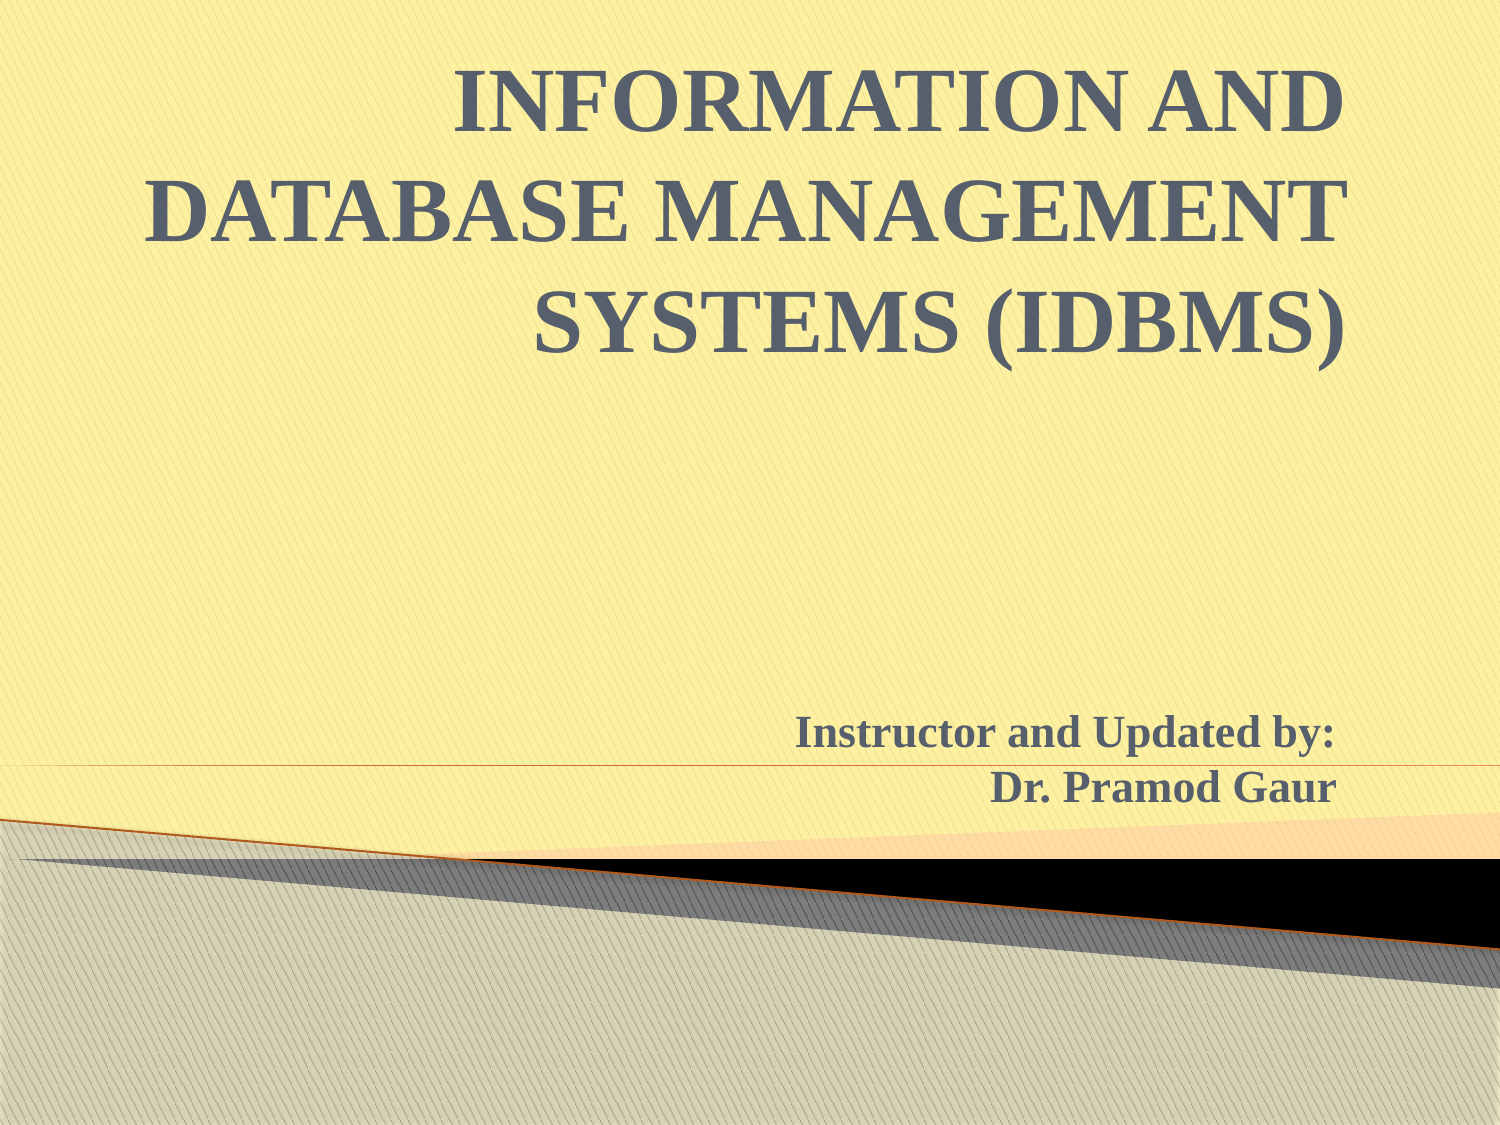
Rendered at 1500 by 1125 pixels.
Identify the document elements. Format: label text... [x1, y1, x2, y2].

picture [1363, 939, 1500, 989]
title INFORMATION AND DATABASE MANAGEMENT SYSTEMS (IDBMS) Instructor and Updated by: Dr. Pramod Gaur [37, 12, 1363, 1125]
